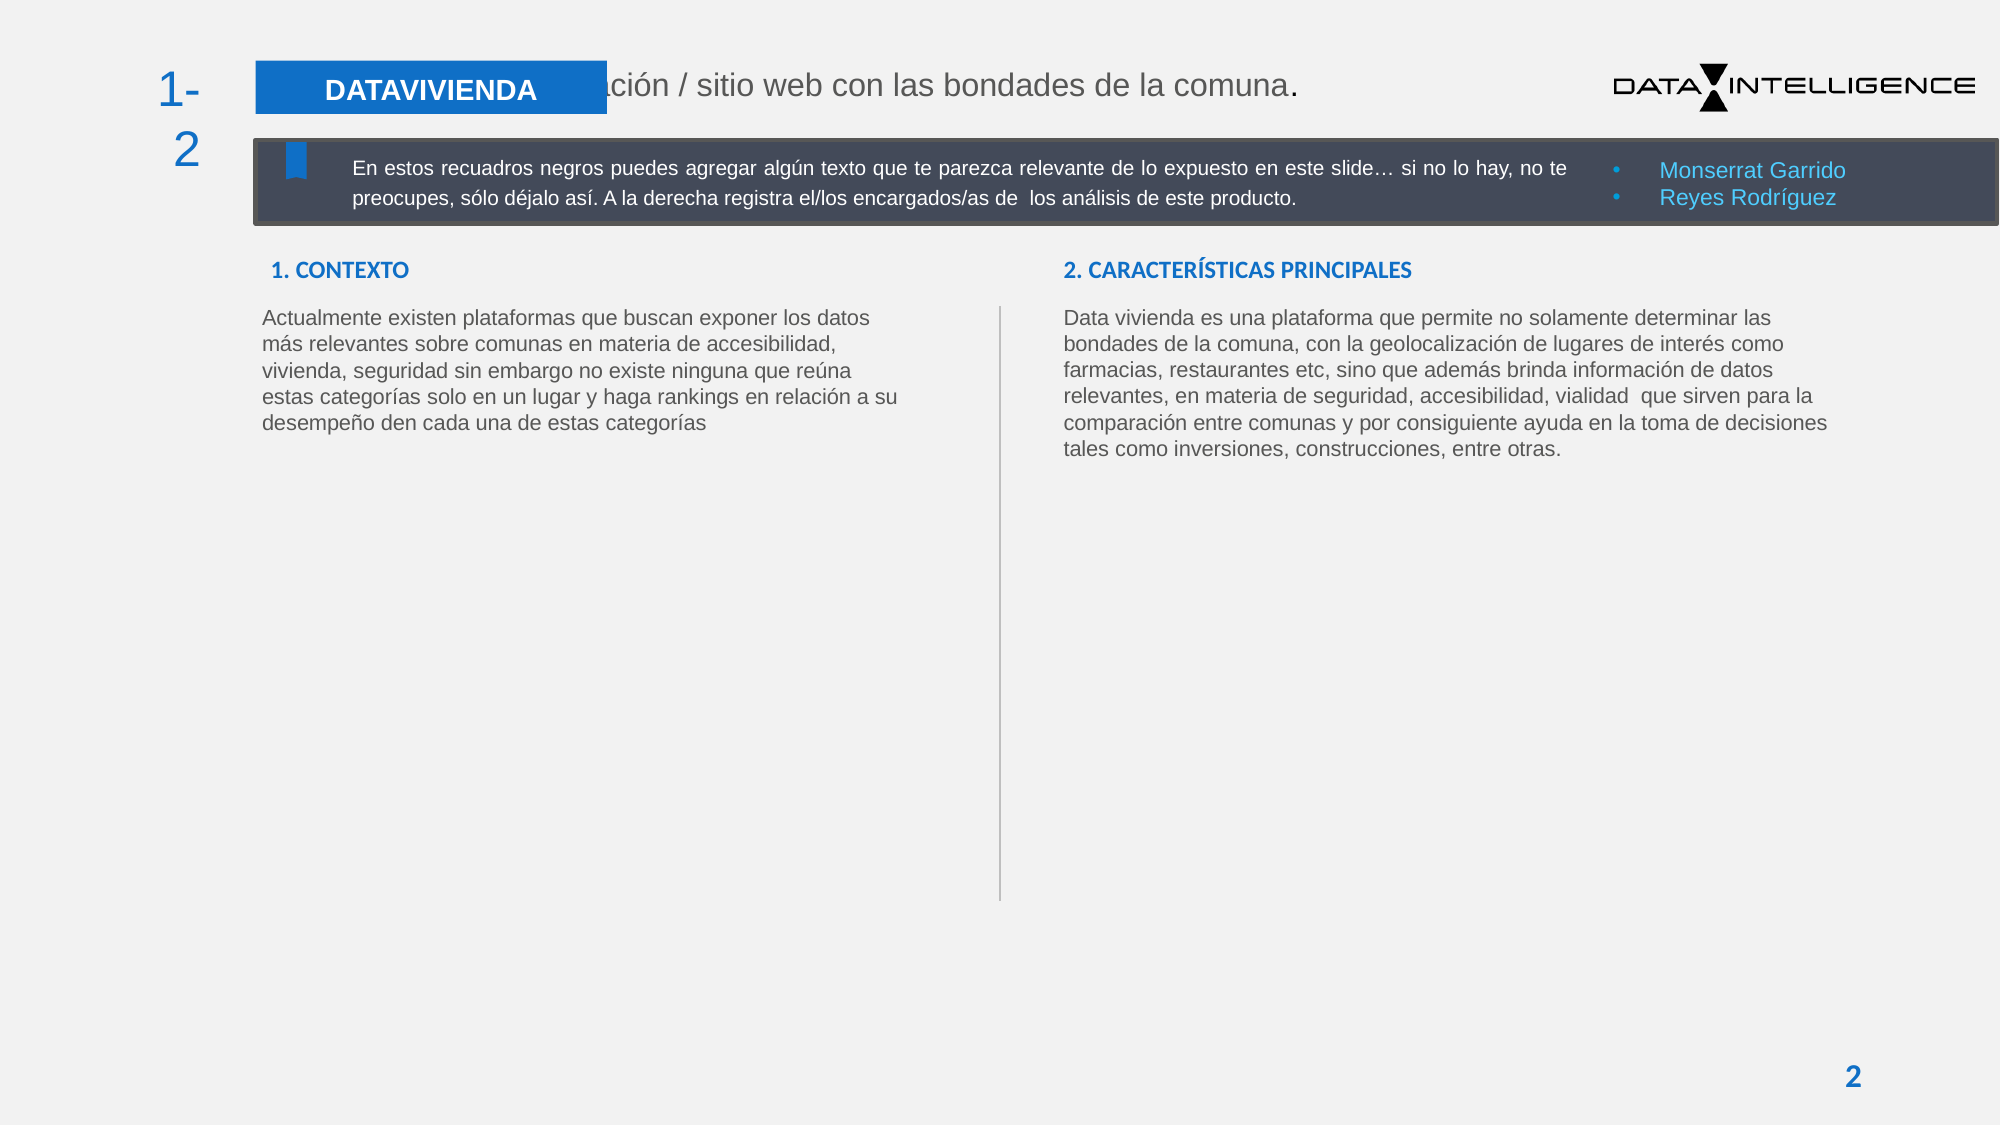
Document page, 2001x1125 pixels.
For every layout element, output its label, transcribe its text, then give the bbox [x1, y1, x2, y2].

text_box [255, 139, 1998, 224]
text_box Actualmente existen plataformas que buscan exponer los datos más relevantes sobre comunas en materia de accesibilidad, vivienda, seguridad sin embargo no existe ninguna que reúna estas categorías solo en un lugar y haga rankings en relación a su desempeño den cada una de estas categorías [247, 296, 914, 443]
text_box En estos recuadros negros puedes agregar algún texto que te parezca relevante de lo expuesto en este slide… si no lo hay, no te preocupes, sólo déjalo así. A la derecha registra el/los encargados/as de los análisis de este producto. [337, 142, 1583, 223]
text_box [286, 142, 307, 180]
text_box 1-2 [117, 48, 217, 184]
text_box Monserrat Garrido Reyes Rodríguez [1597, 147, 1998, 218]
text_box Aplicación / sitio web con las bondades de la comuna. [217, 56, 1591, 140]
text_box 2. CARACTERÍSTICAS PRINCIPALES [1048, 246, 1761, 292]
text_box 2 [1807, 1050, 1899, 1100]
text_box Data vivienda es una plataforma que permite no solamente determinar las bondades de la comuna, con la geolocalización de lugares de interés como farmacias, restaurantes etc, sino que además brinda información de datos relevantes, en materia de seguridad, accesibilidad, vialidad que sirven para la comparación entre comunas y por consiguiente ayuda en la toma de decisiones tales como inversiones, construcciones, entre otras. [1048, 295, 1886, 469]
text_box DATAVIVIENDA [255, 60, 607, 114]
picture [1590, 42, 1999, 131]
text_box 1. CONTEXTO [255, 246, 1000, 292]
